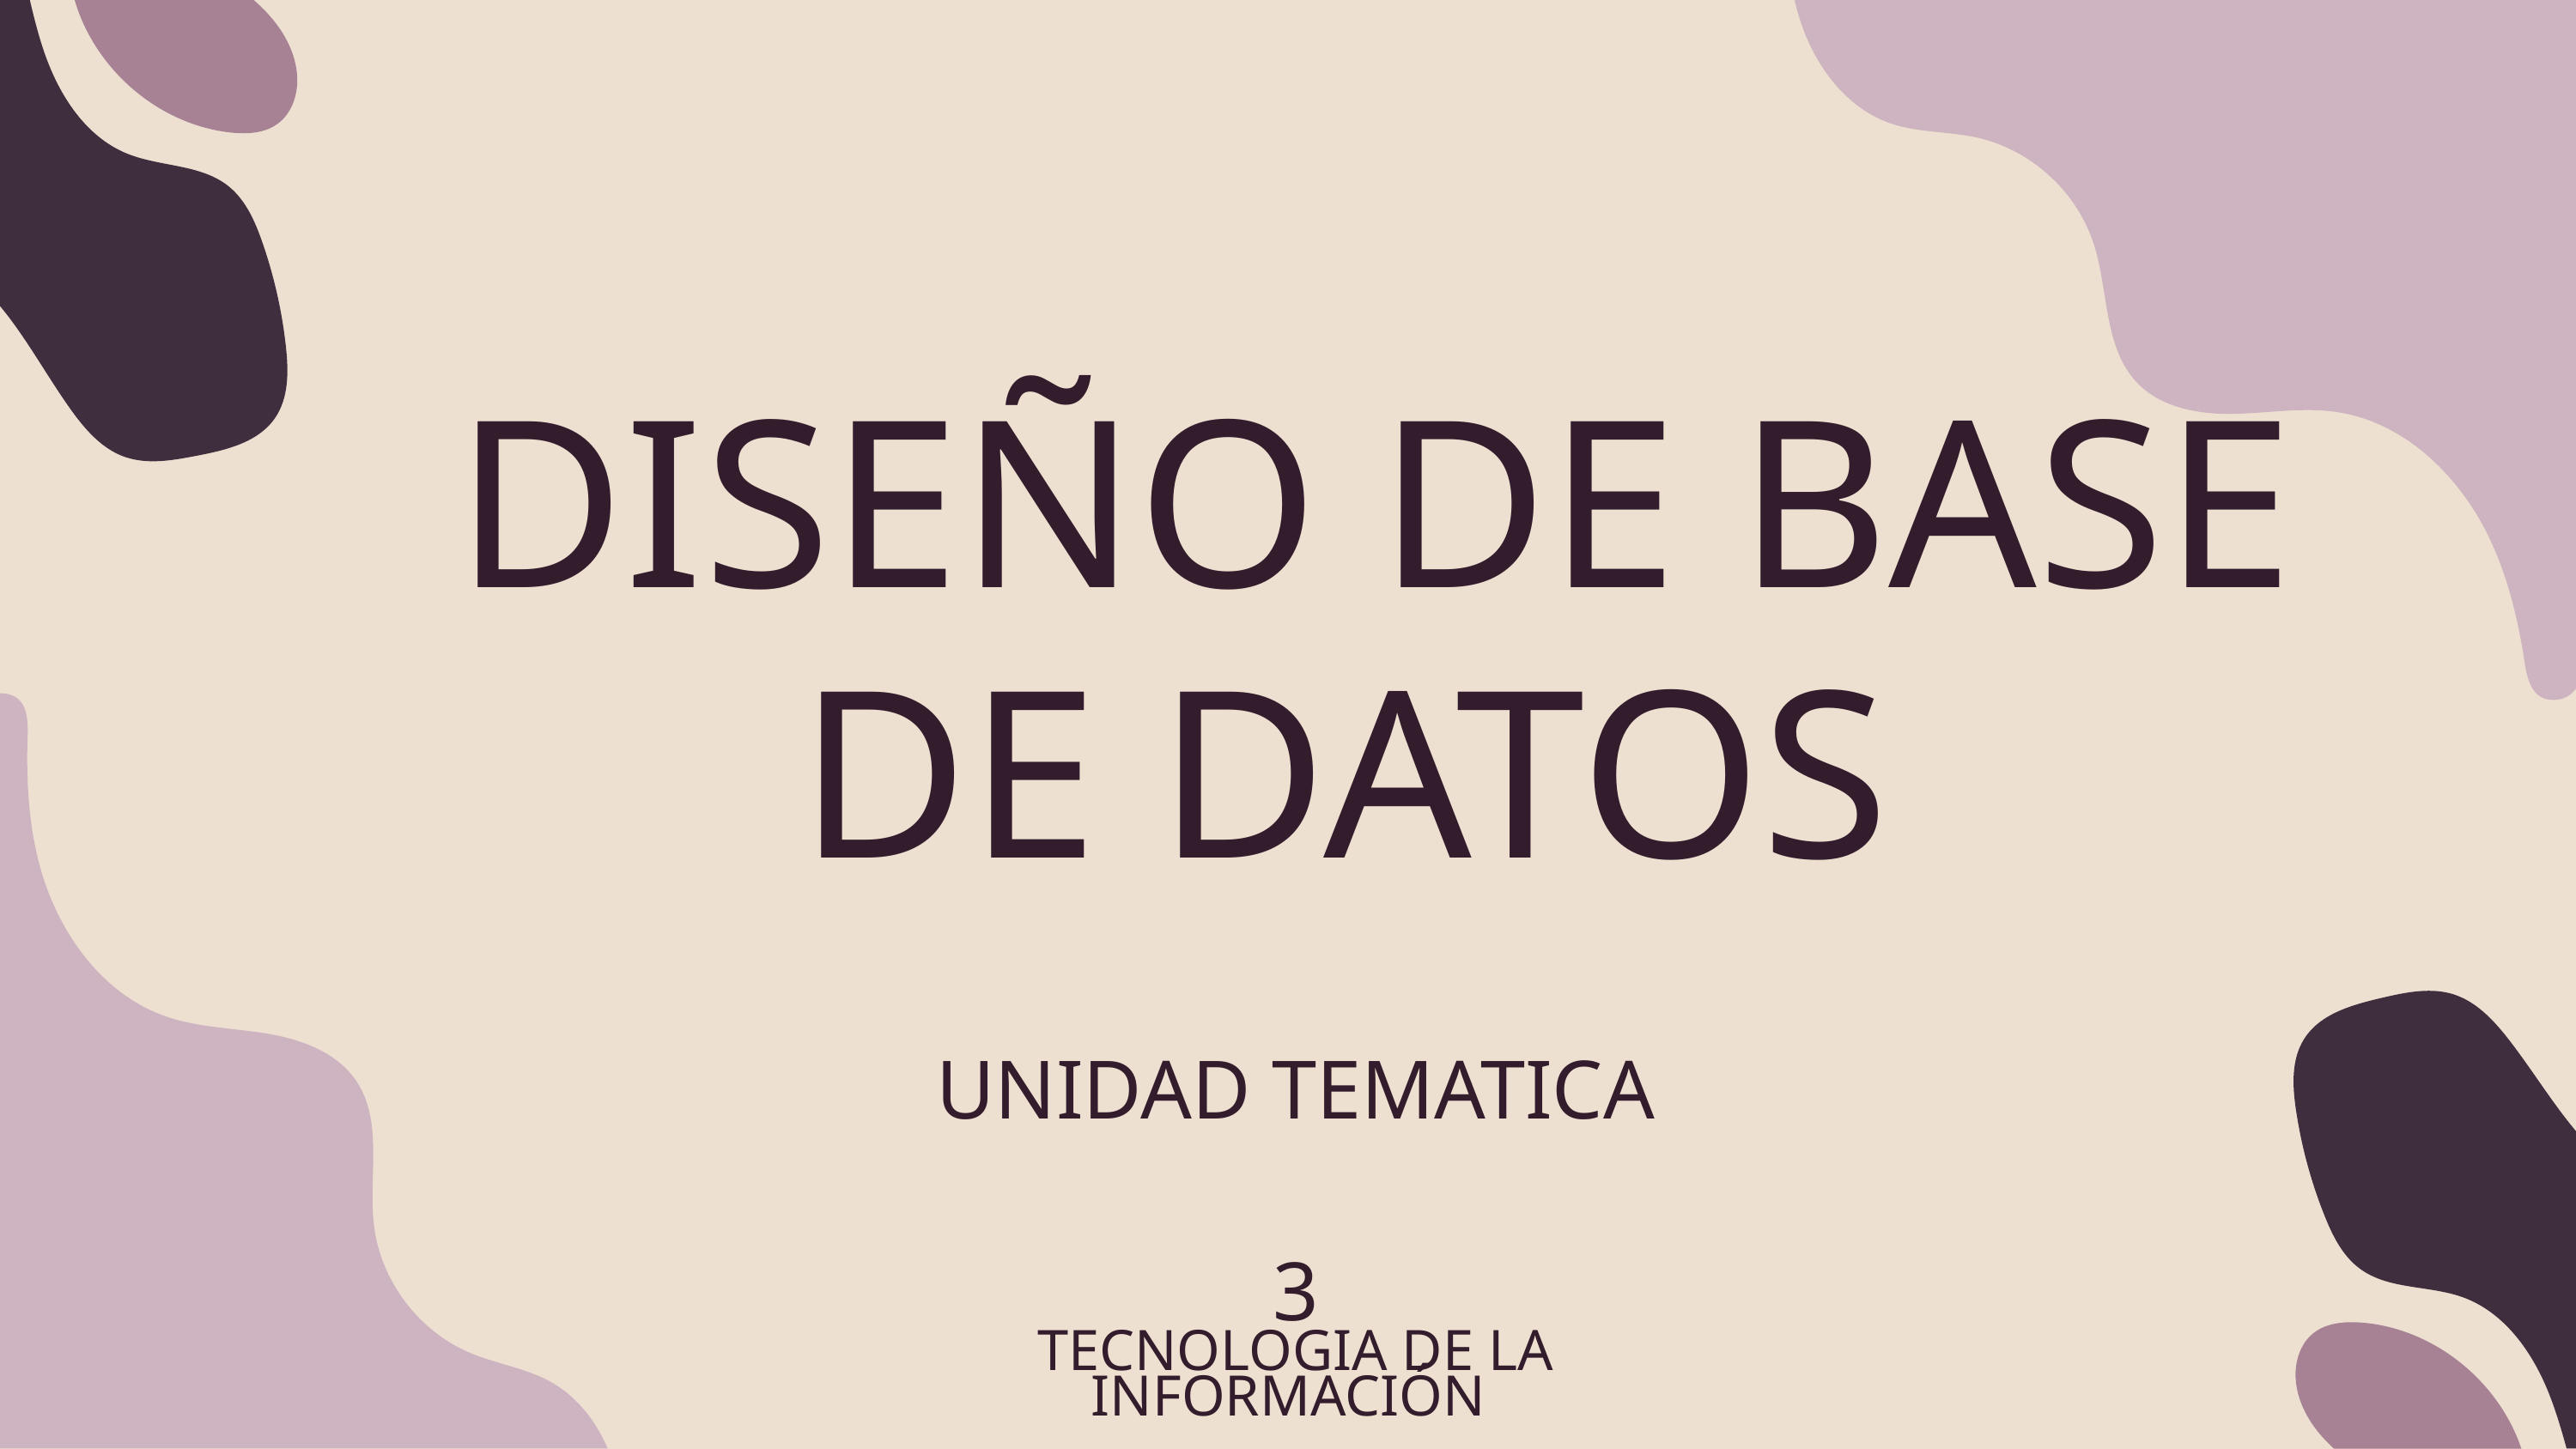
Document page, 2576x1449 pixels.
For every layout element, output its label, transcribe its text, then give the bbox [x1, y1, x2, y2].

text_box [2284, 981, 2576, 1449]
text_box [1781, 0, 2576, 700]
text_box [0, 0, 307, 470]
text_box DISEÑO DE BASE DE DATOS [438, 362, 2311, 905]
text_box UNIDAD TEMATICA 3 TECNOLOGIA DE LA INFORMACIÓN [908, 933, 1684, 1428]
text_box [0, 693, 624, 1449]
